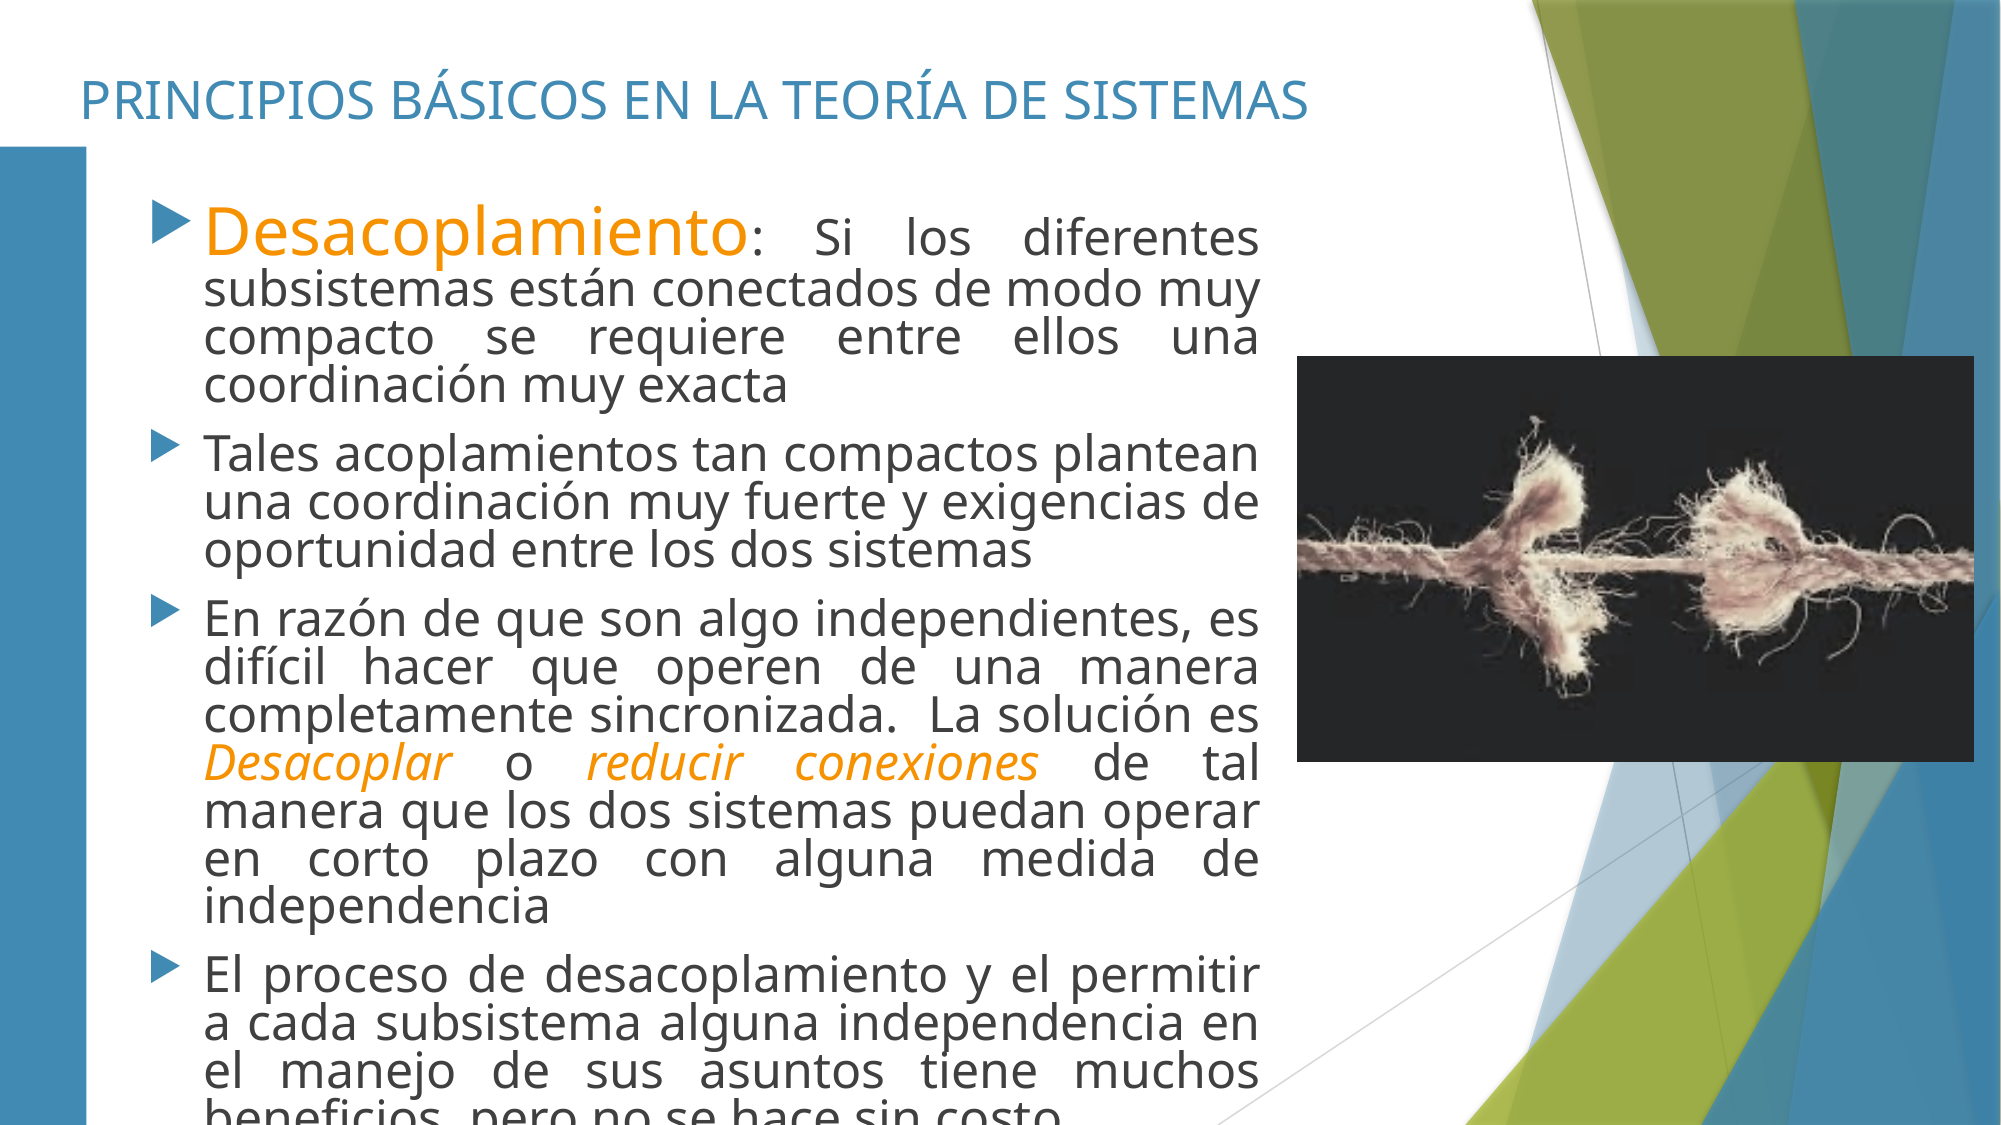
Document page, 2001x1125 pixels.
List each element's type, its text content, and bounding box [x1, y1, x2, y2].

picture [1296, 355, 1975, 763]
title PRINCIPIOS BÁSICOS EN LA TEORÍA DE SISTEMAS [64, 58, 1515, 139]
list Desacoplamiento: Si los diferentes subsistemas están conectados de modo muy compacto se requiere entre ellos una coordinación muy exacta Tales acoplamientos tan compactos plantean una coordinación muy fuerte y exigencias de oportunidad entre los dos sistemas En razón de que son algo independientes, es difícil hacer que operen de una manera completamente sincronizada. La solución es Desacoplar o reducir conexiones de tal manera que los dos sistemas puedan operar en corto plazo con alguna medida de independencia El proceso de desacoplamiento y el permitir a cada subsistema alguna independencia en el manejo de sus asuntos tiene muchos beneficios, pero no se hace sin costo. [132, 197, 1277, 1125]
